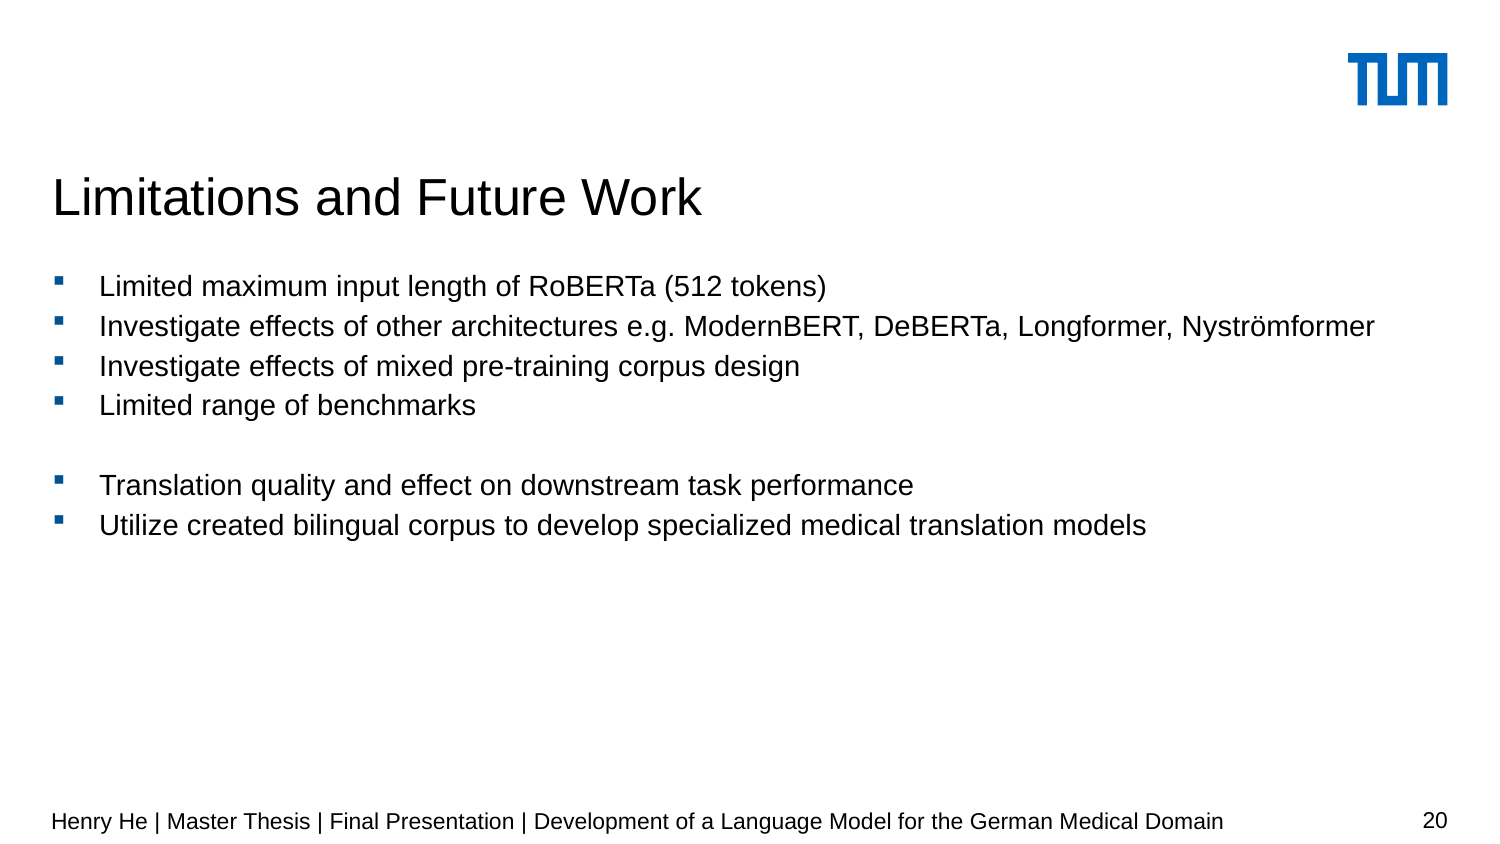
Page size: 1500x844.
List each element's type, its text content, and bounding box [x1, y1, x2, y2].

footer Henry He | Master Thesis | Final Presentation | Development of a Language Model for the German Medical Domain [51, 796, 1336, 844]
list Limited maximum input length of RoBERTa (512 tokens) Investigate effects of other architectures e.g. ModernBERT, DeBERTa, Longformer, Nyströmformer Investigate effects of mixed pre-training corpus design Limited range of benchmarks Translation quality and effect on downstream task performance Utilize created bilingual corpus to develop specialized medical translation models [52, 262, 1449, 771]
title Limitations and Future Work [52, 159, 1449, 223]
slide_number 20 [1336, 796, 1448, 842]
